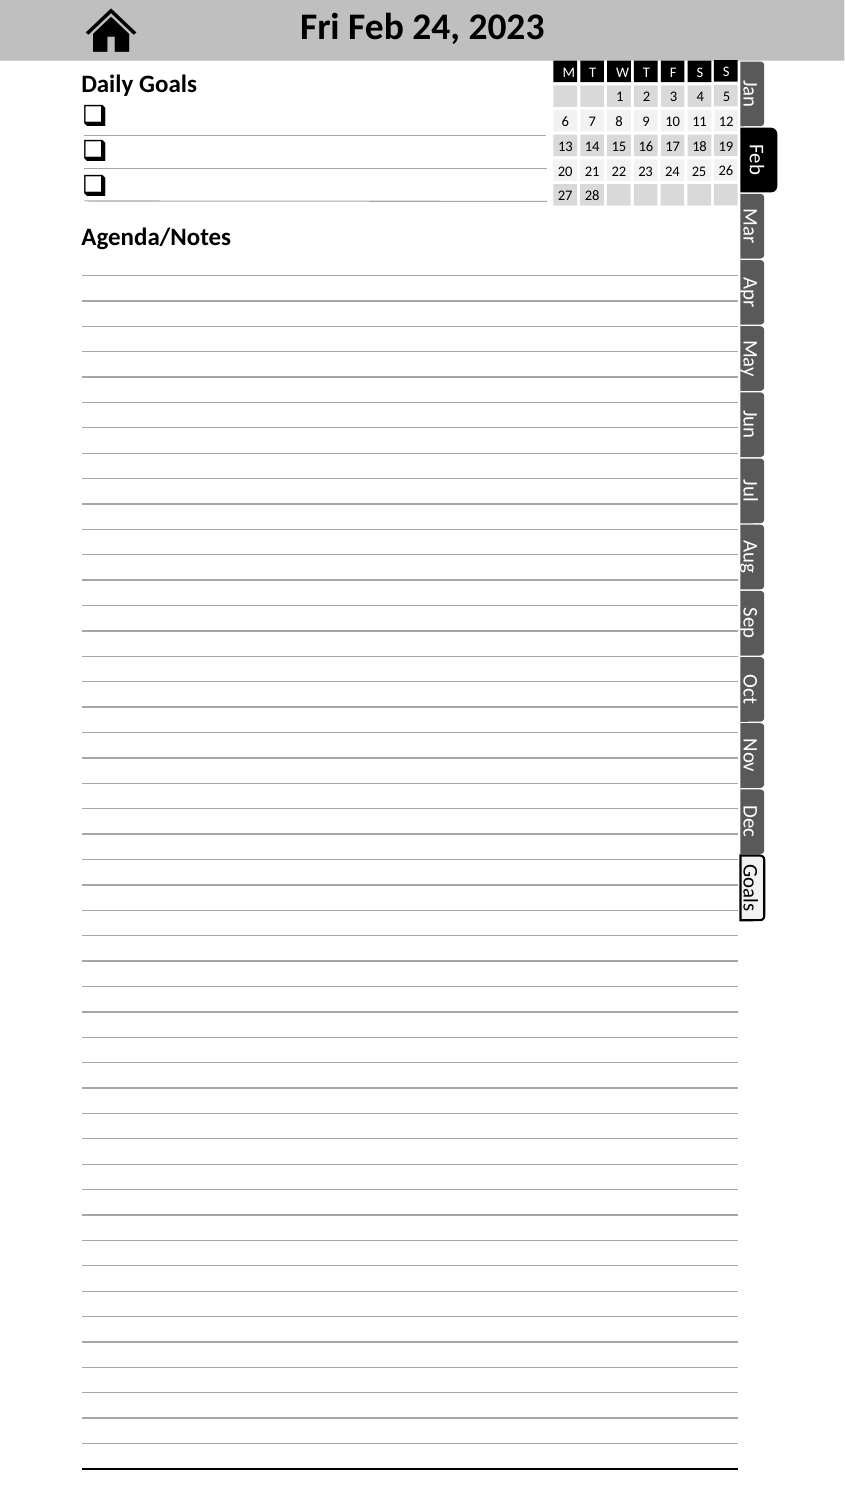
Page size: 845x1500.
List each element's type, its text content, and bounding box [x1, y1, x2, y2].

list Fri Feb 24, 2023 [190, 0, 655, 61]
picture [82, 1, 140, 59]
